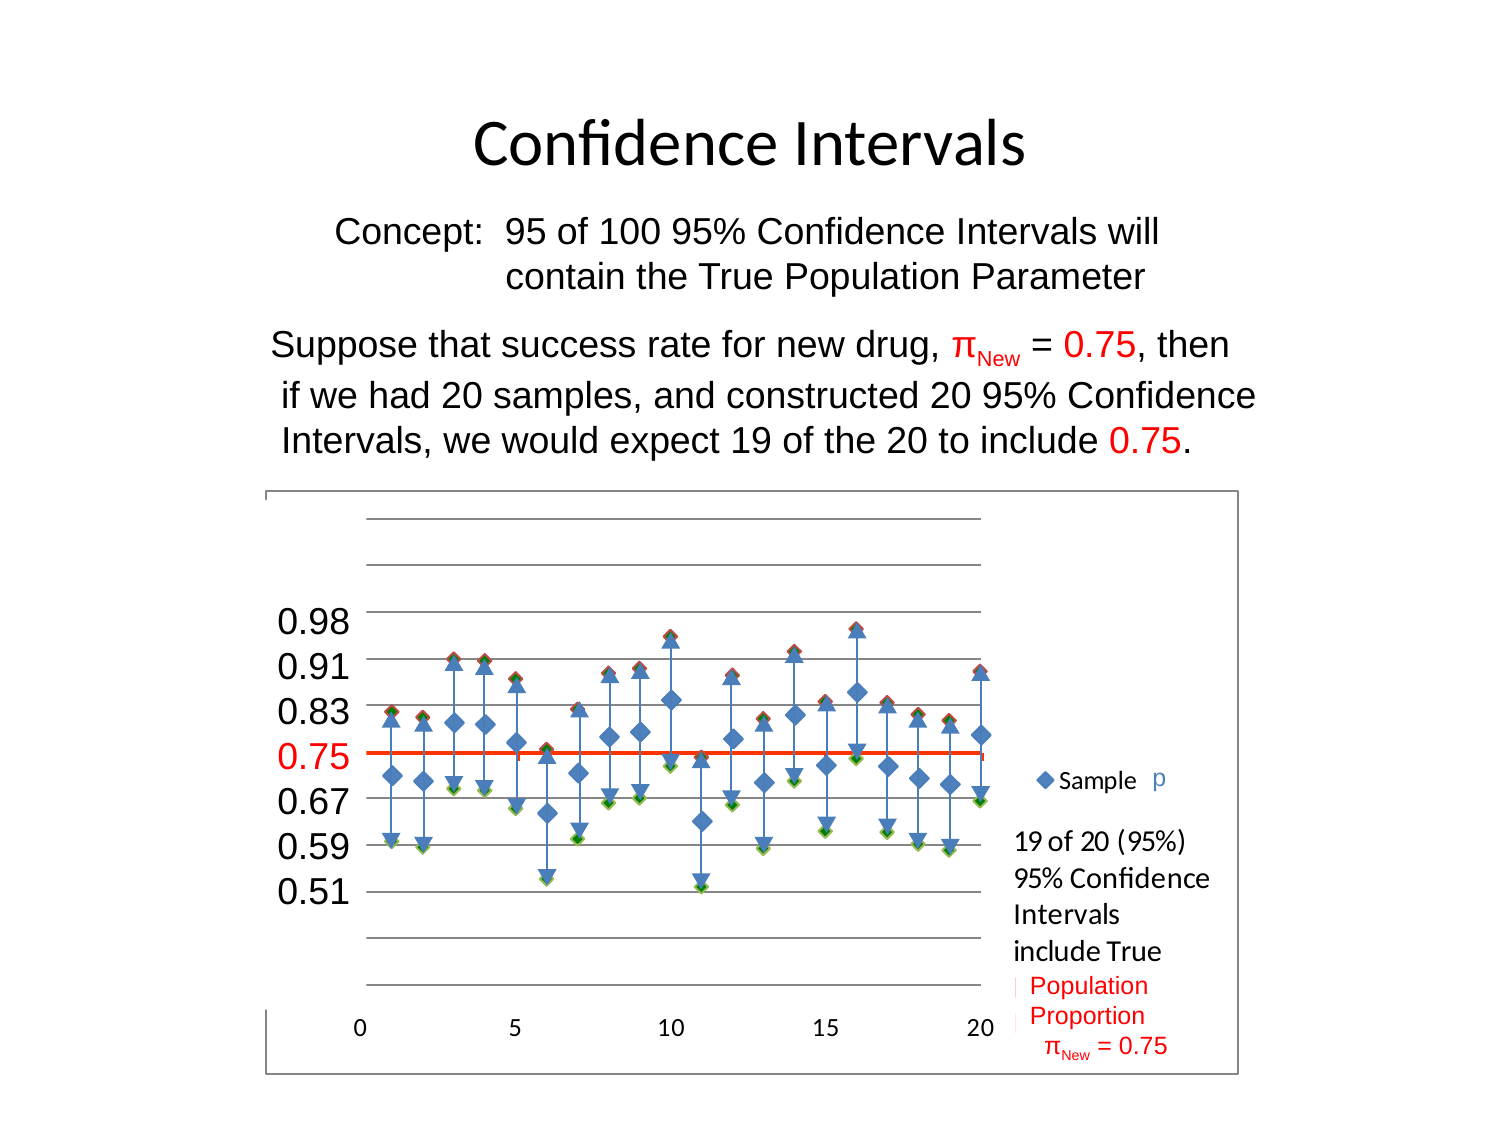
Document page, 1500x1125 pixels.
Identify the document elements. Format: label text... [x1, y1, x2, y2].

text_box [262, 487, 1240, 1076]
text_box Concept: 95 of 100 95% Confidence Intervals will contain the True Population Parameter [319, 199, 1176, 305]
text_box Suppose that success rate for new drug, πNew = 0.75, then if we had 20 samples, and constructed 20 95% Confidence Intervals, we would expect 19 of the 20 to include 0.75. [255, 312, 1272, 469]
title Confidence Intervals [75, 45, 1425, 233]
